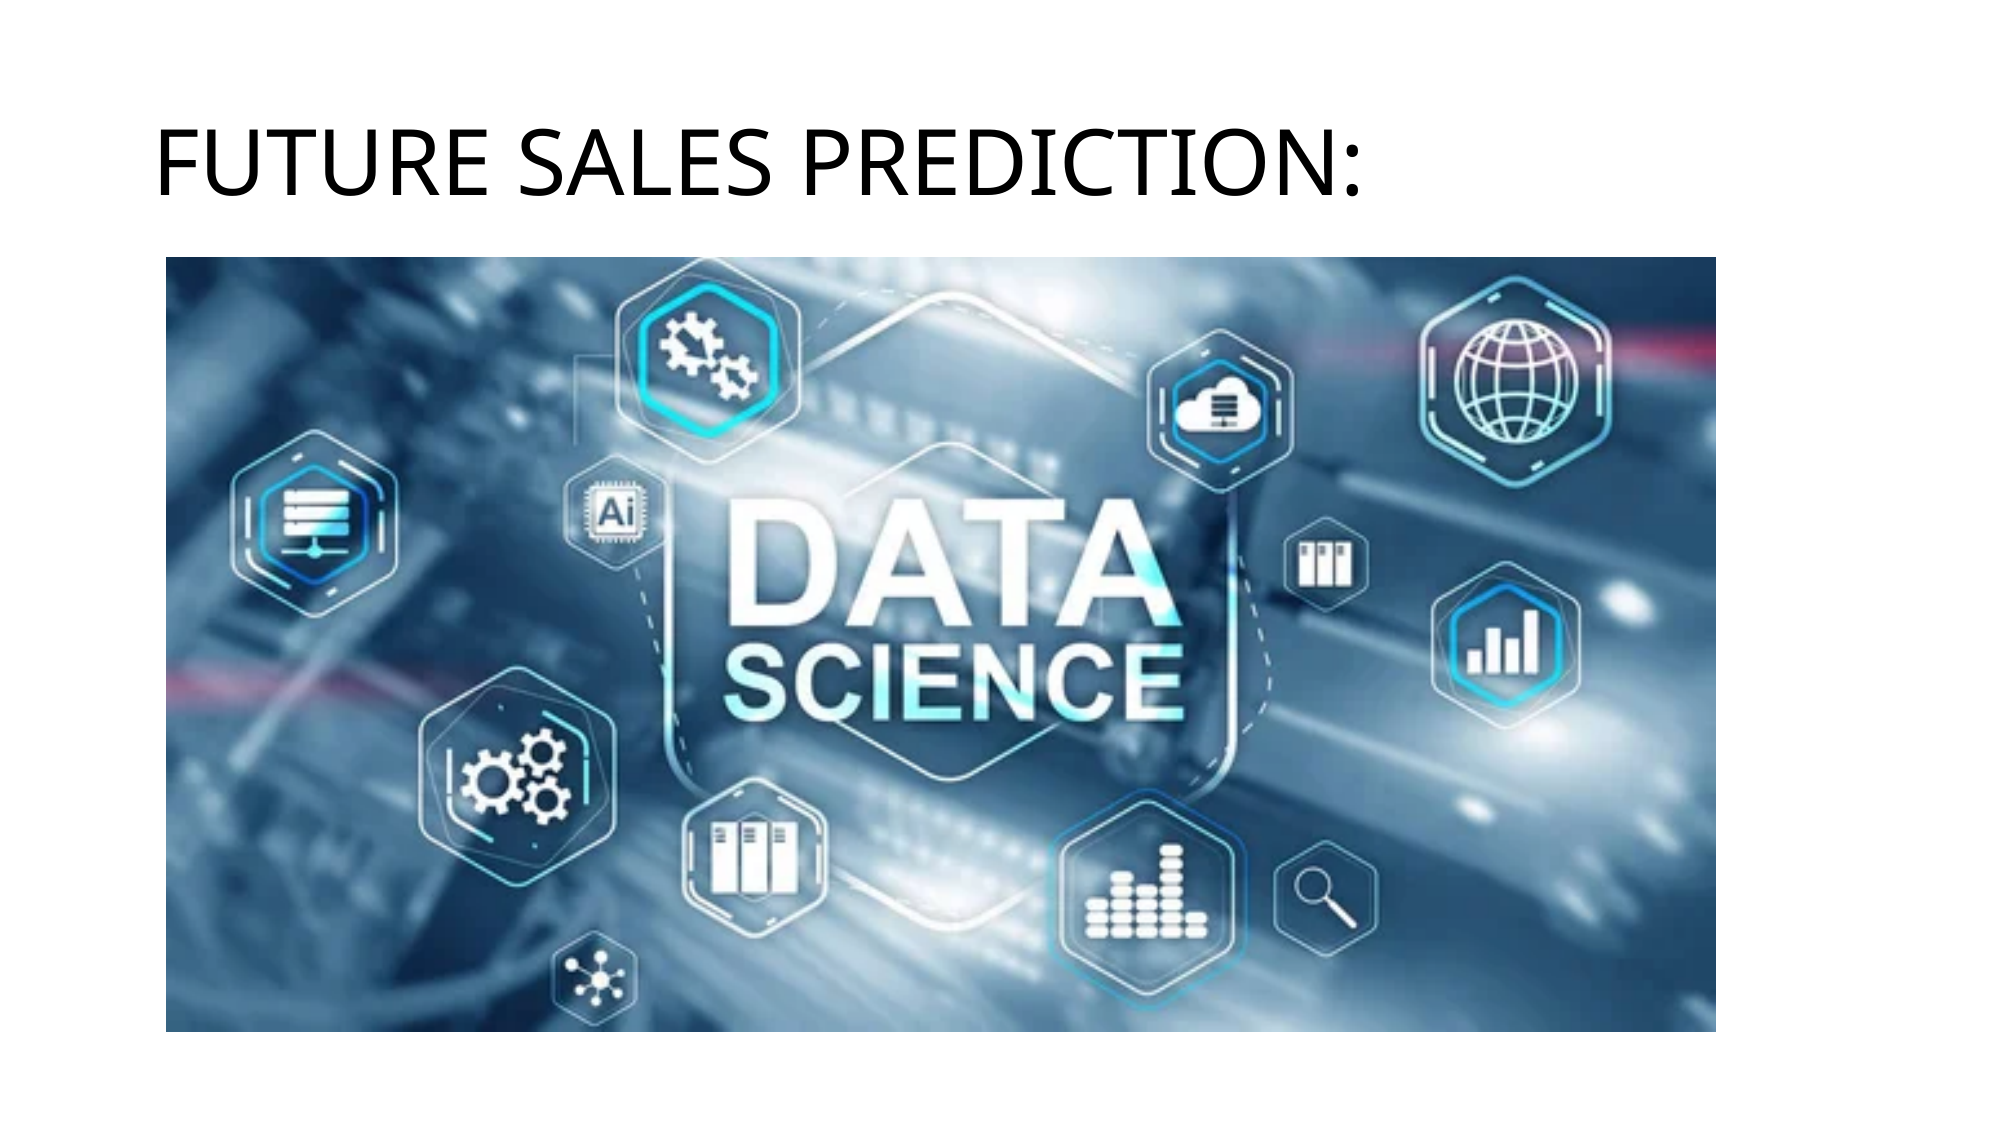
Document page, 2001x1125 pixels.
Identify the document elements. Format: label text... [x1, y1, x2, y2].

title FUTURE SALES PREDICTION: [137, 57, 1863, 275]
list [166, 257, 1716, 1032]
